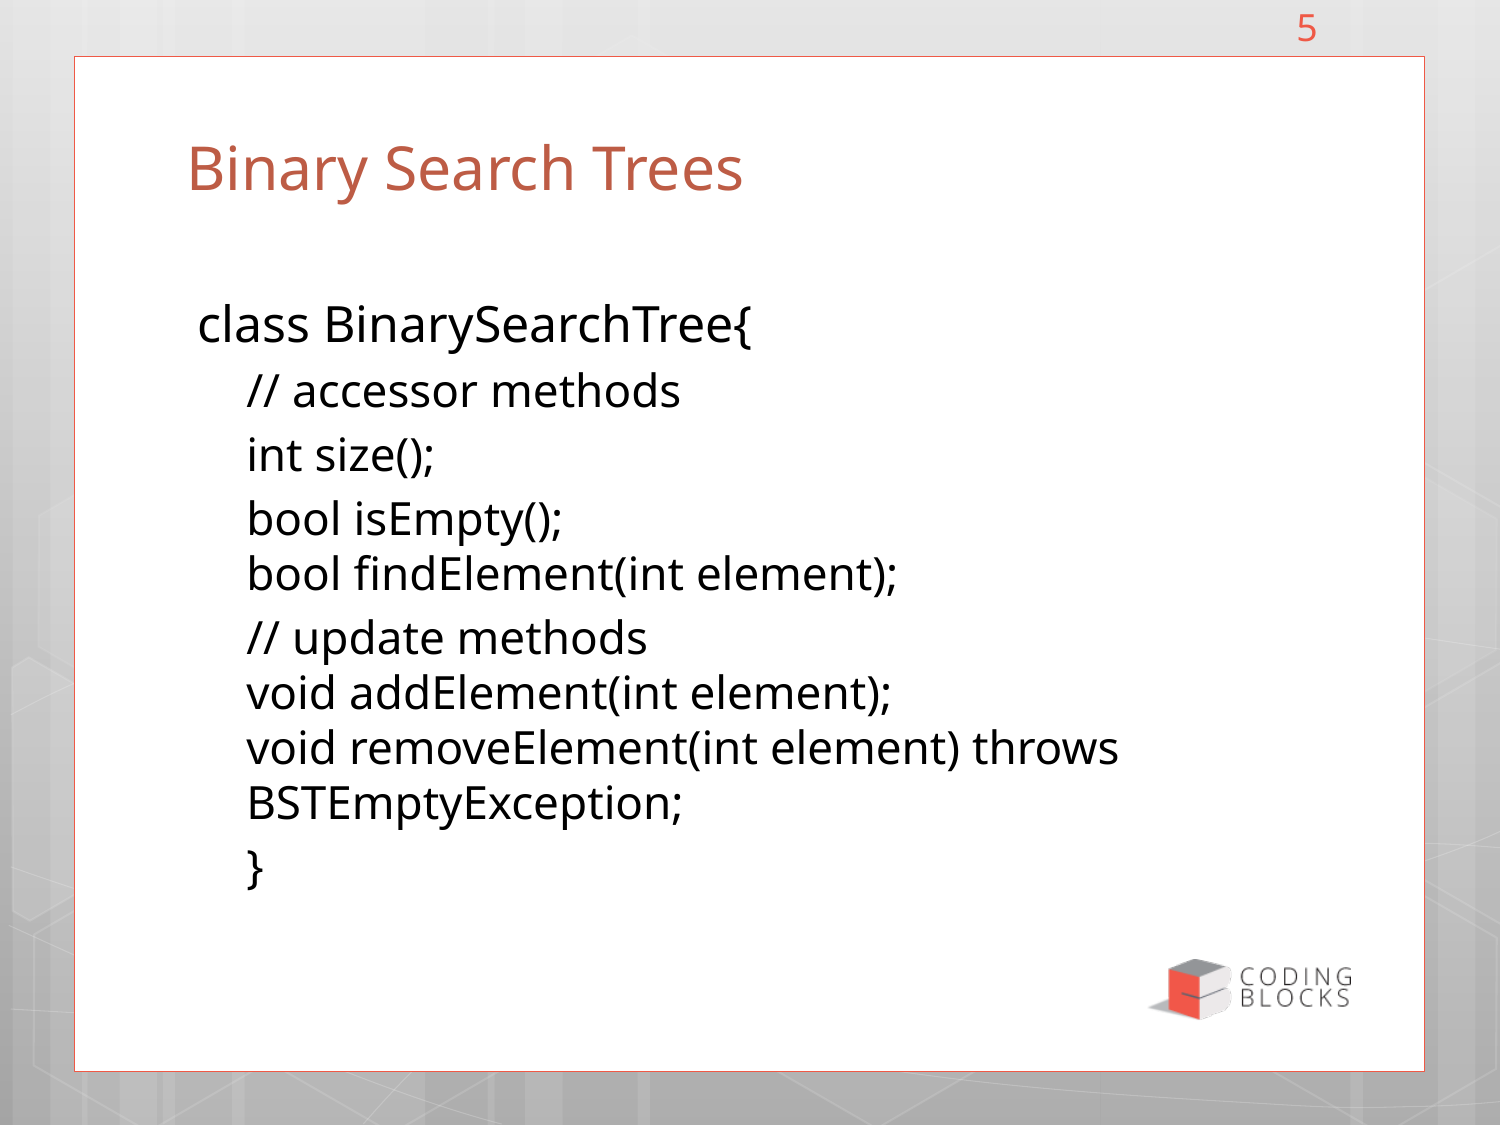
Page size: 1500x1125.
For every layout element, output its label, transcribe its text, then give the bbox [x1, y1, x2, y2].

slide_number 5 [1281, 0, 1500, 40]
list class BinarySearchTree{ // accessor methods int size(); bool isEmpty(); bool findElement(int element); // update methods void addElement(int element); void removeElement(int element) throws BSTEmptyException; } [171, 228, 1283, 957]
title Binary Search Trees [171, 122, 1324, 211]
picture [1146, 959, 1351, 1021]
